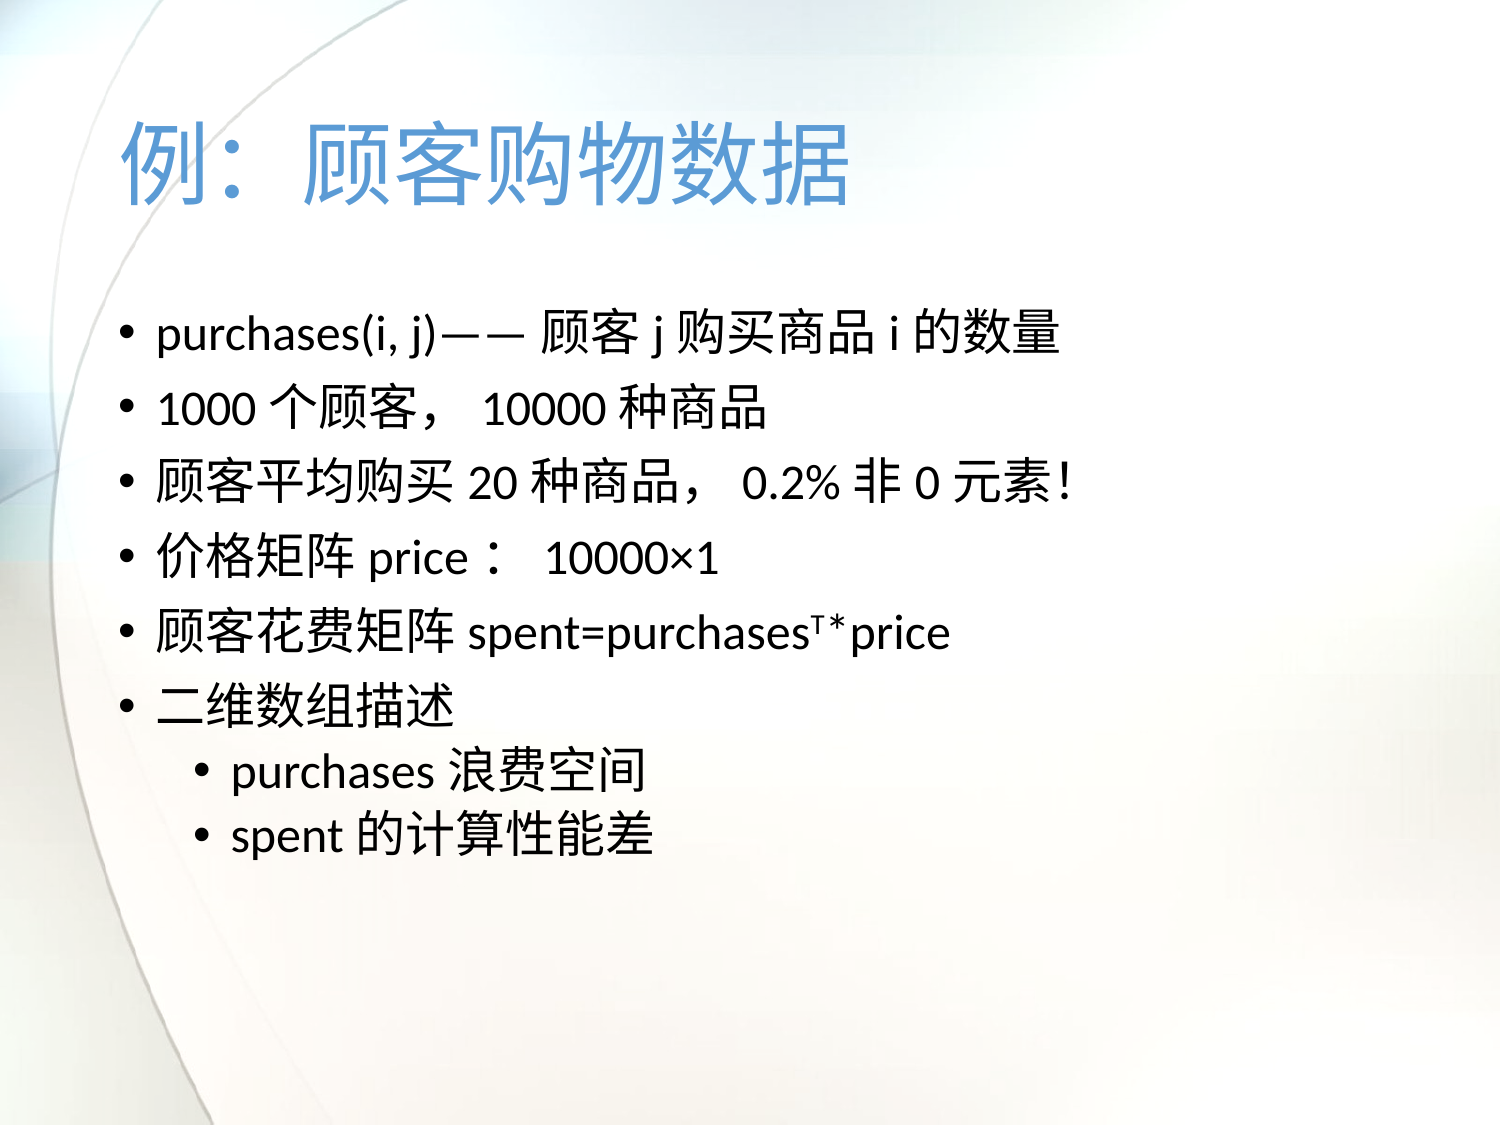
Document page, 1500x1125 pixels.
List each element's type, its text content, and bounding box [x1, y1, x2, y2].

list purchases(i, j)——顾客j购买商品i的数量 1000个顾客，10000种商品 顾客平均购买20种商品，0.2%非0元素！ 价格矩阵price：10000×1 顾客花费矩阵spent=purchasesT*price 二维数组描述 purchases浪费空间 spent的计算性能差 [103, 299, 1397, 1014]
picture [0, 0, 1500, 1125]
title 例：顾客购物数据 [103, 59, 1397, 278]
